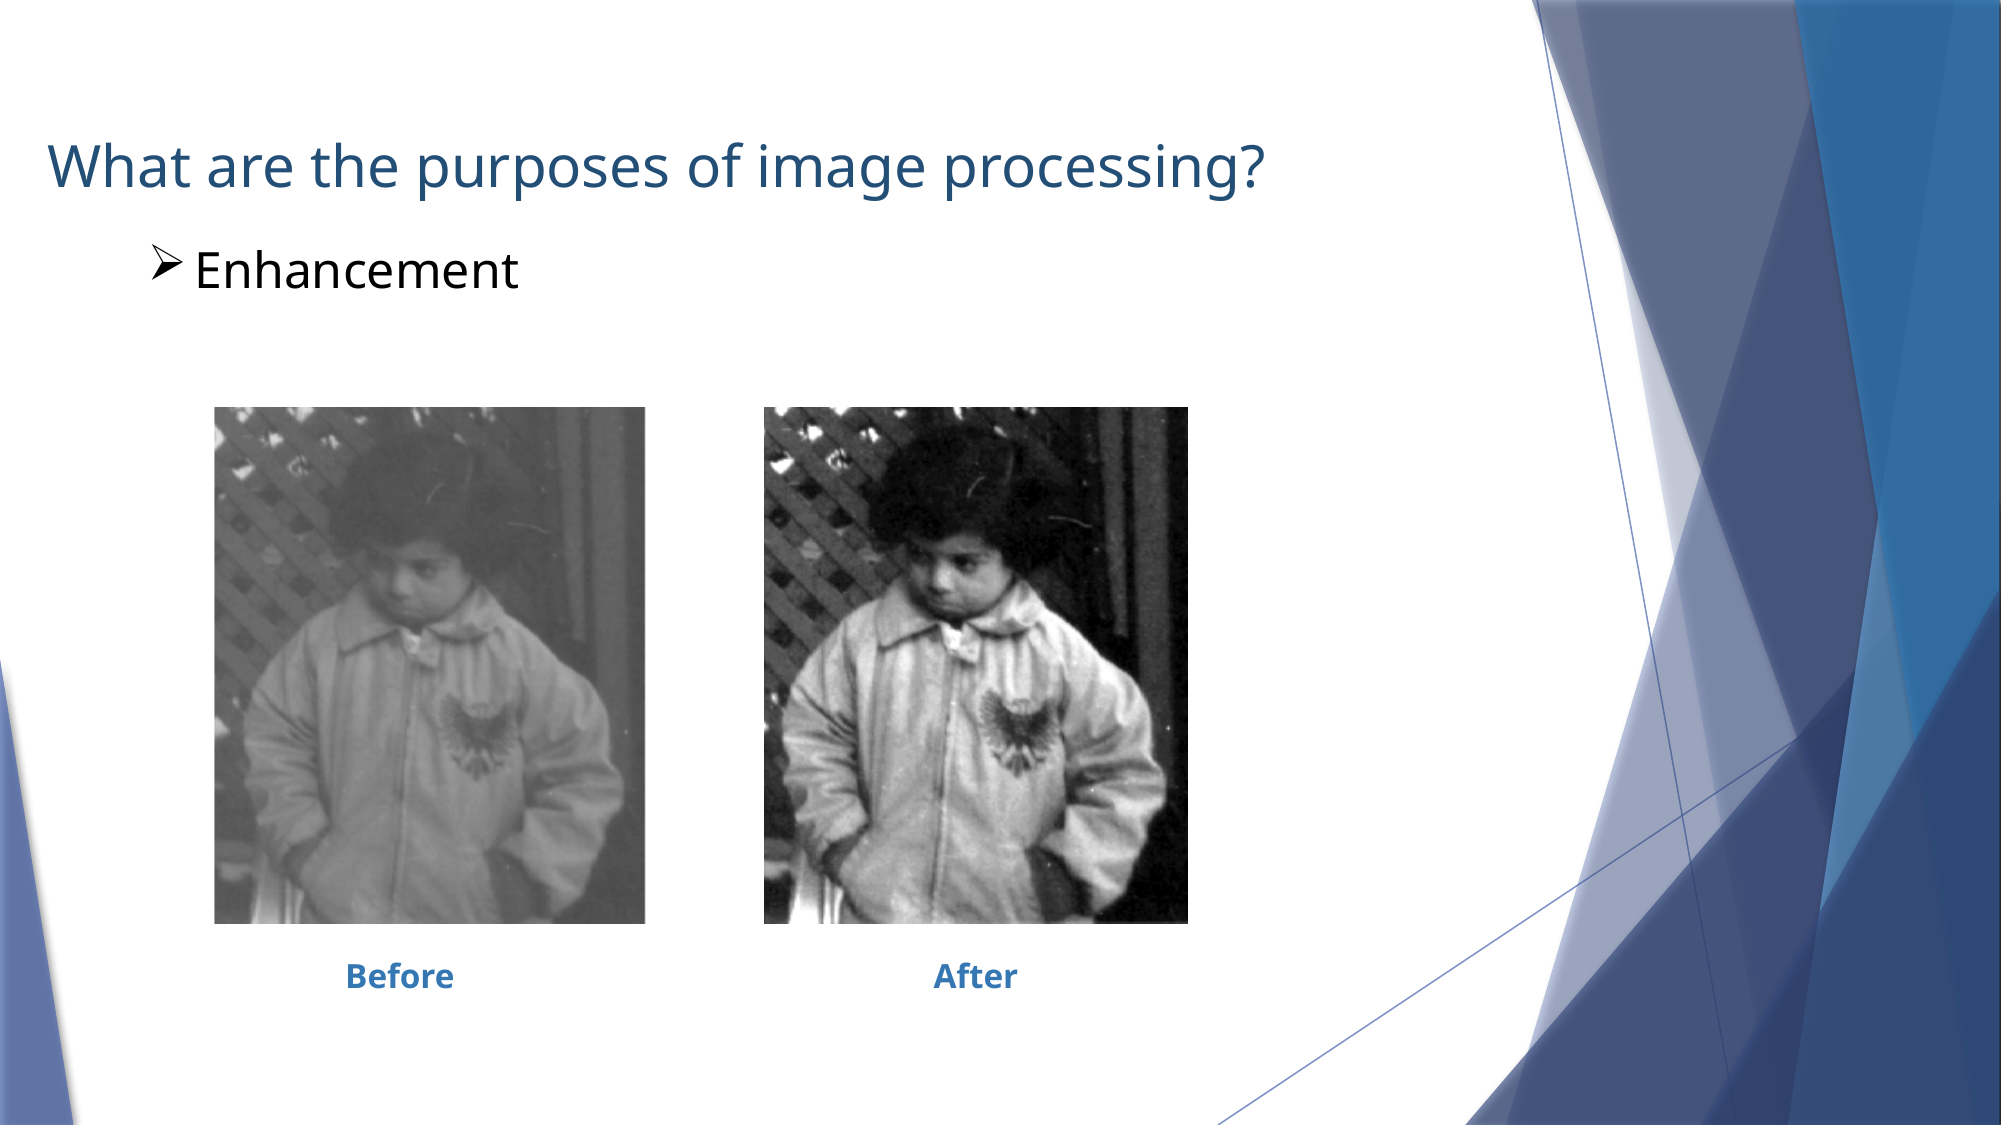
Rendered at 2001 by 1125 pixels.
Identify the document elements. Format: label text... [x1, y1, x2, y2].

text_box Before [330, 947, 476, 1003]
picture [213, 406, 650, 924]
text_box After [886, 947, 1066, 1003]
text_box What are the purposes of image processing? [32, 121, 1281, 207]
text_box Enhancement [132, 230, 1133, 351]
picture [763, 406, 1189, 924]
